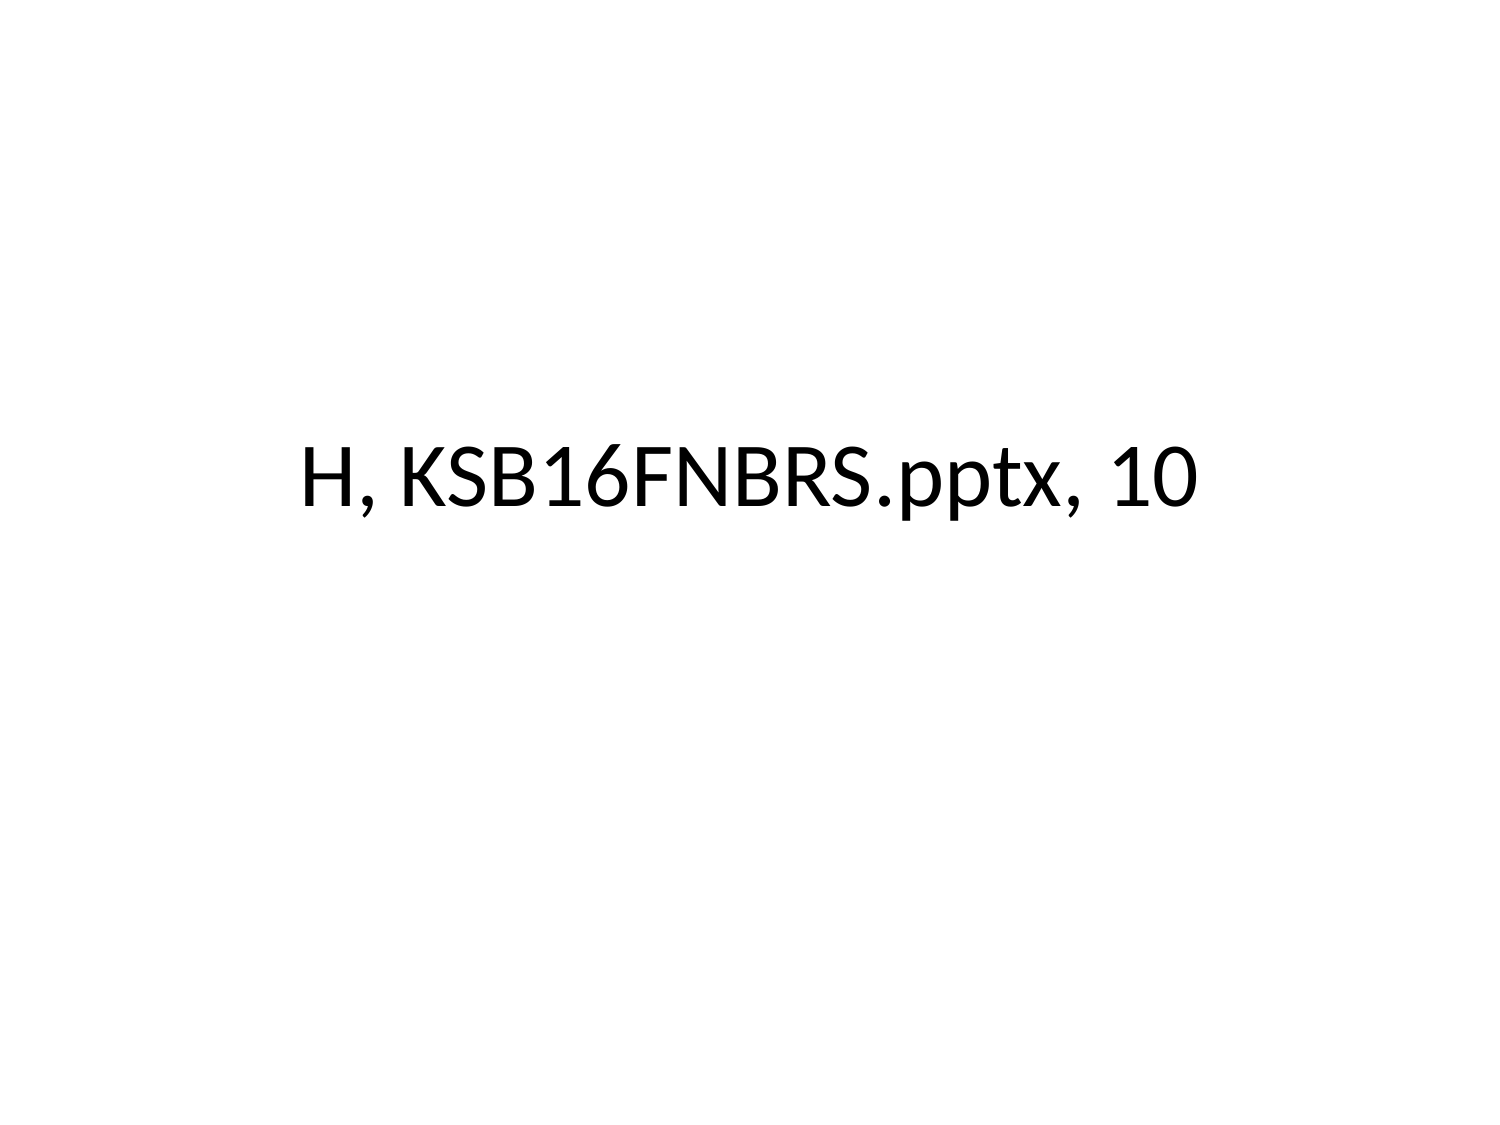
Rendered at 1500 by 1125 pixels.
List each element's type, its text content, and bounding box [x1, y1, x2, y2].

title H, KSB16FNBRS.pptx, 10 [112, 349, 1388, 591]
